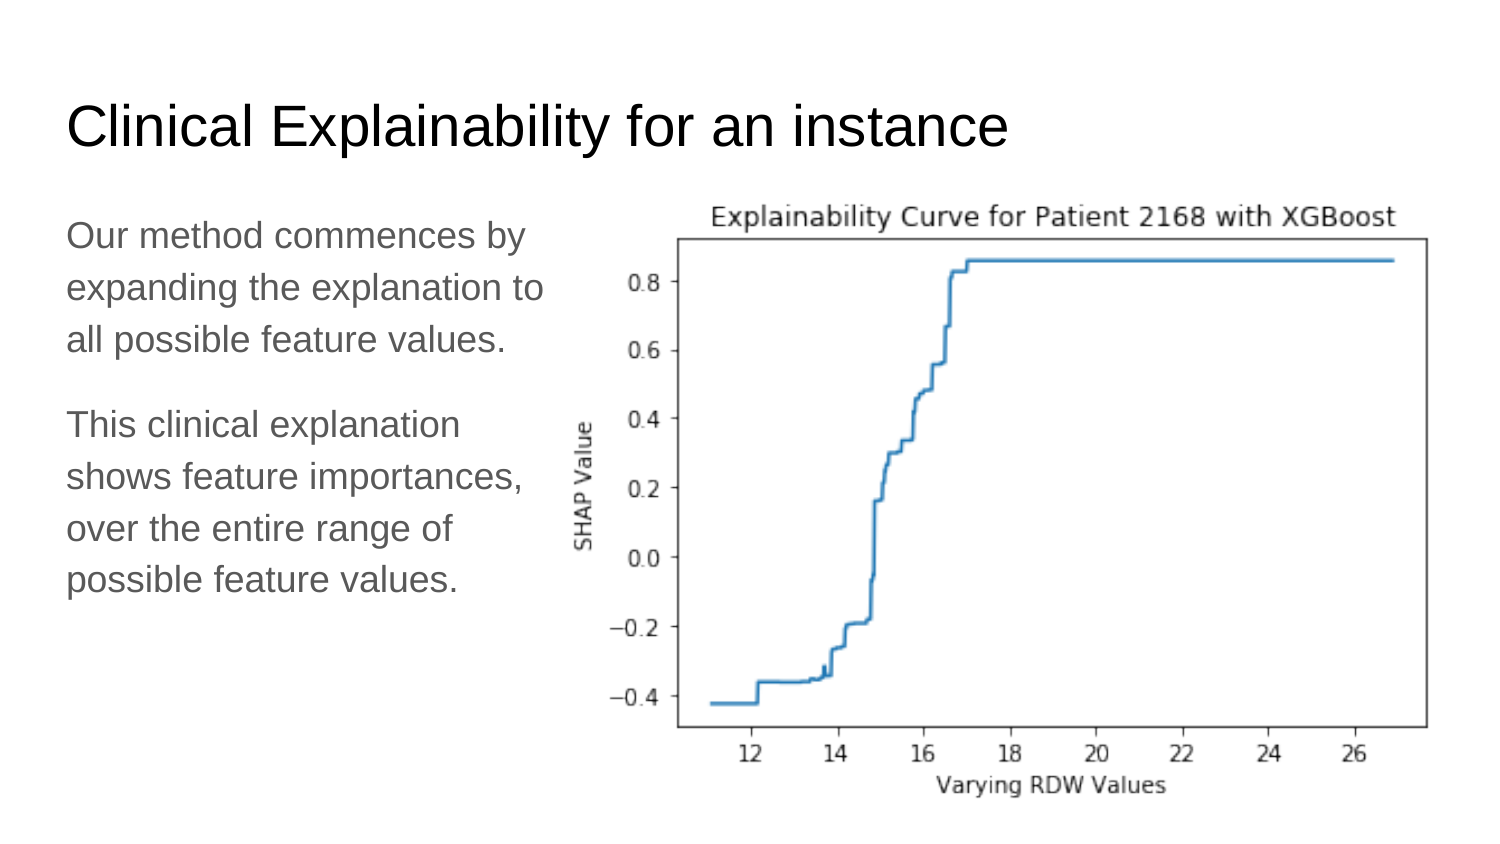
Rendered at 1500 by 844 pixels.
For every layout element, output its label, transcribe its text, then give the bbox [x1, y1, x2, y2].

picture [561, 189, 1450, 812]
list Our method commences by expanding the explanation to all possible feature values. This clinical explanation shows feature importances, over the entire range of possible feature values. [51, 189, 560, 750]
title Clinical Explainability for an instance [51, 72, 1449, 167]
